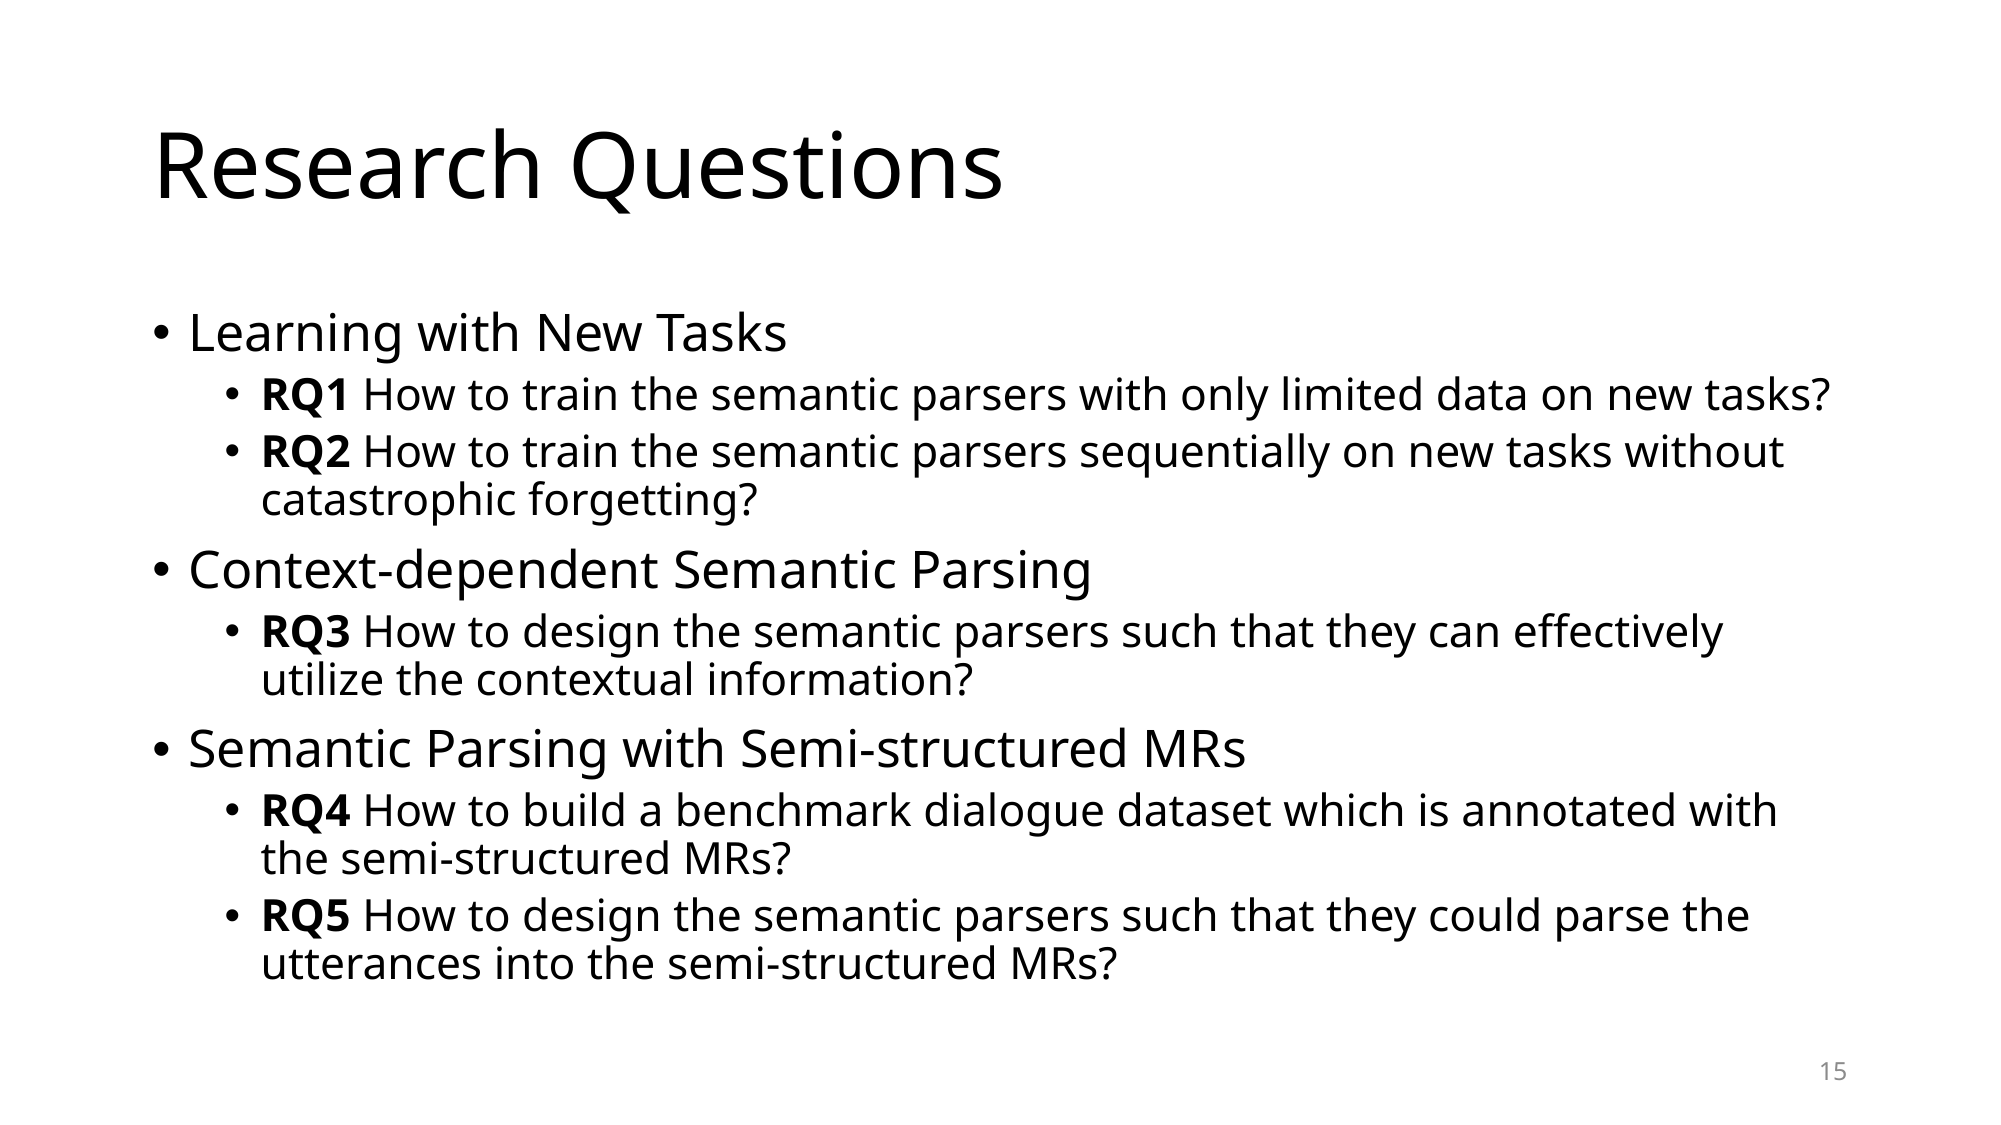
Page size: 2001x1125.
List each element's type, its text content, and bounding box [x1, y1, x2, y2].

slide_number 15 [1412, 1042, 1863, 1103]
title Research Questions [137, 59, 1863, 278]
list Learning with New Tasks RQ1 How to train the semantic parsers with only limited data on new tasks? RQ2 How to train the semantic parsers sequentially on new tasks without catastrophic forgetting? Context-dependent Semantic Parsing RQ3 How to design the semantic parsers such that they can effectively utilize the contextual information? Semantic Parsing with Semi-structured MRs RQ4 How to build a benchmark dialogue dataset which is annotated with the semi-structured MRs? RQ5 How to design the semantic parsers such that they could parse the utterances into the semi-structured MRs? [137, 299, 1863, 1014]
